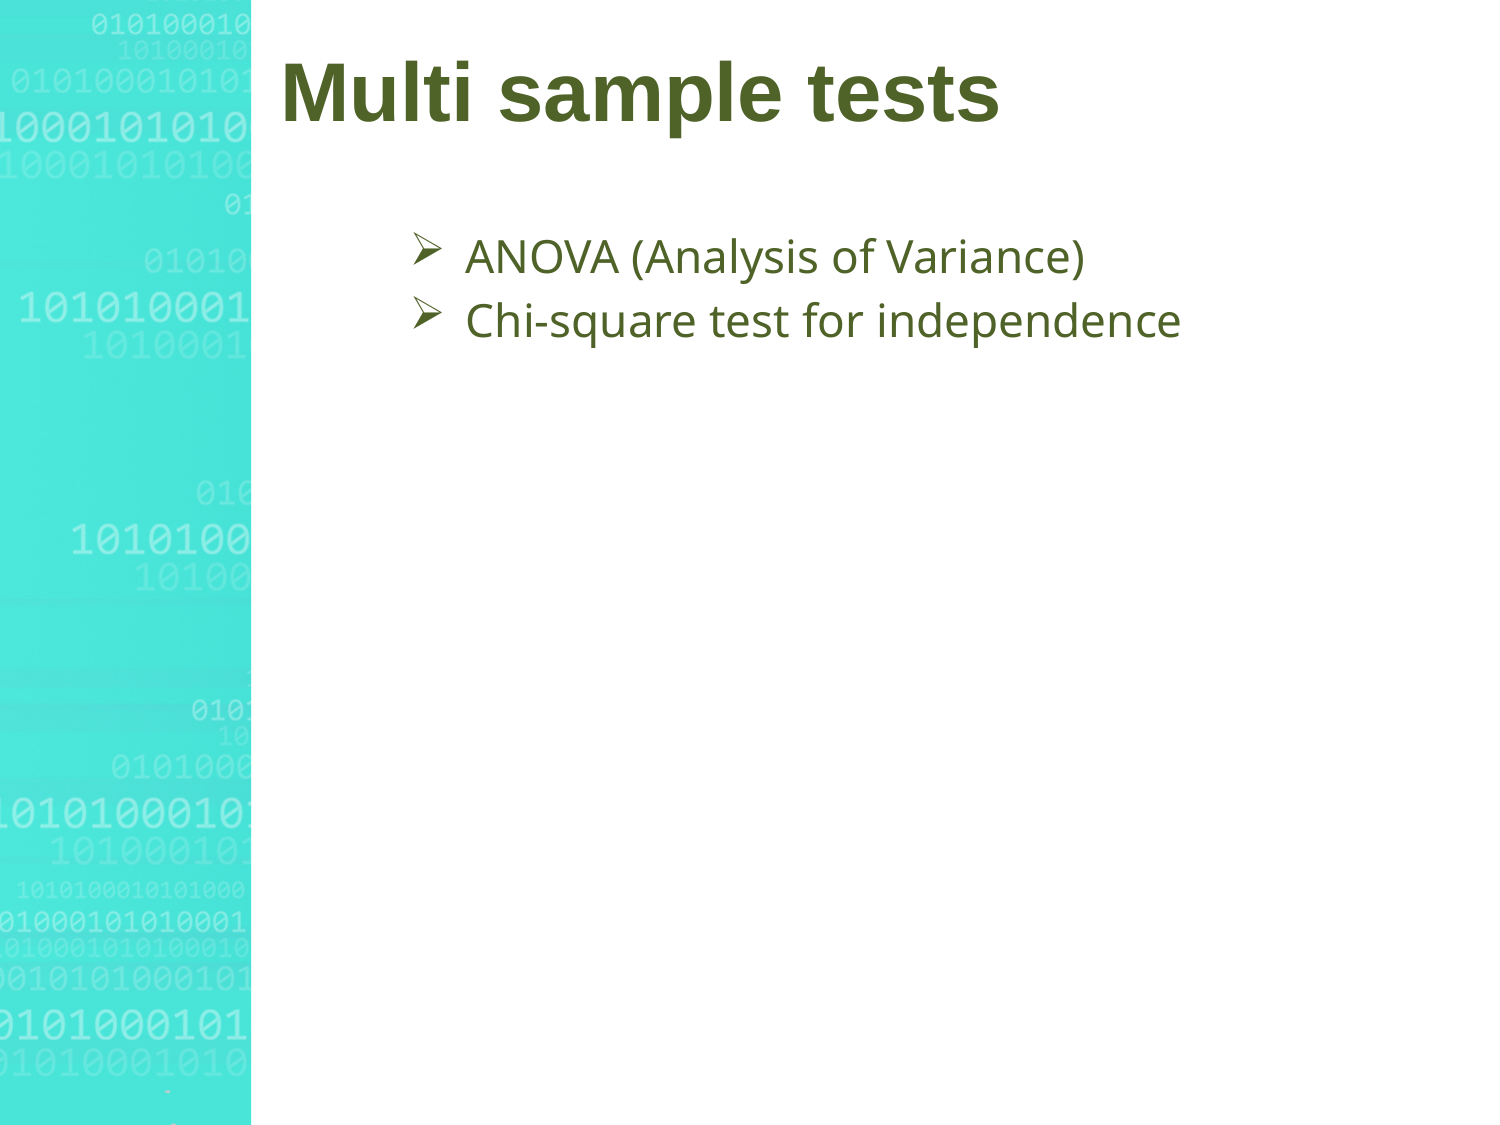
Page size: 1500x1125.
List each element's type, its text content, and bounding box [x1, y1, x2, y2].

title Multi sample tests [265, 0, 1500, 176]
list ANOVA (Analysis of Variance) Chi-square test for independence [344, 219, 1422, 1028]
picture [0, 0, 1500, 1125]
